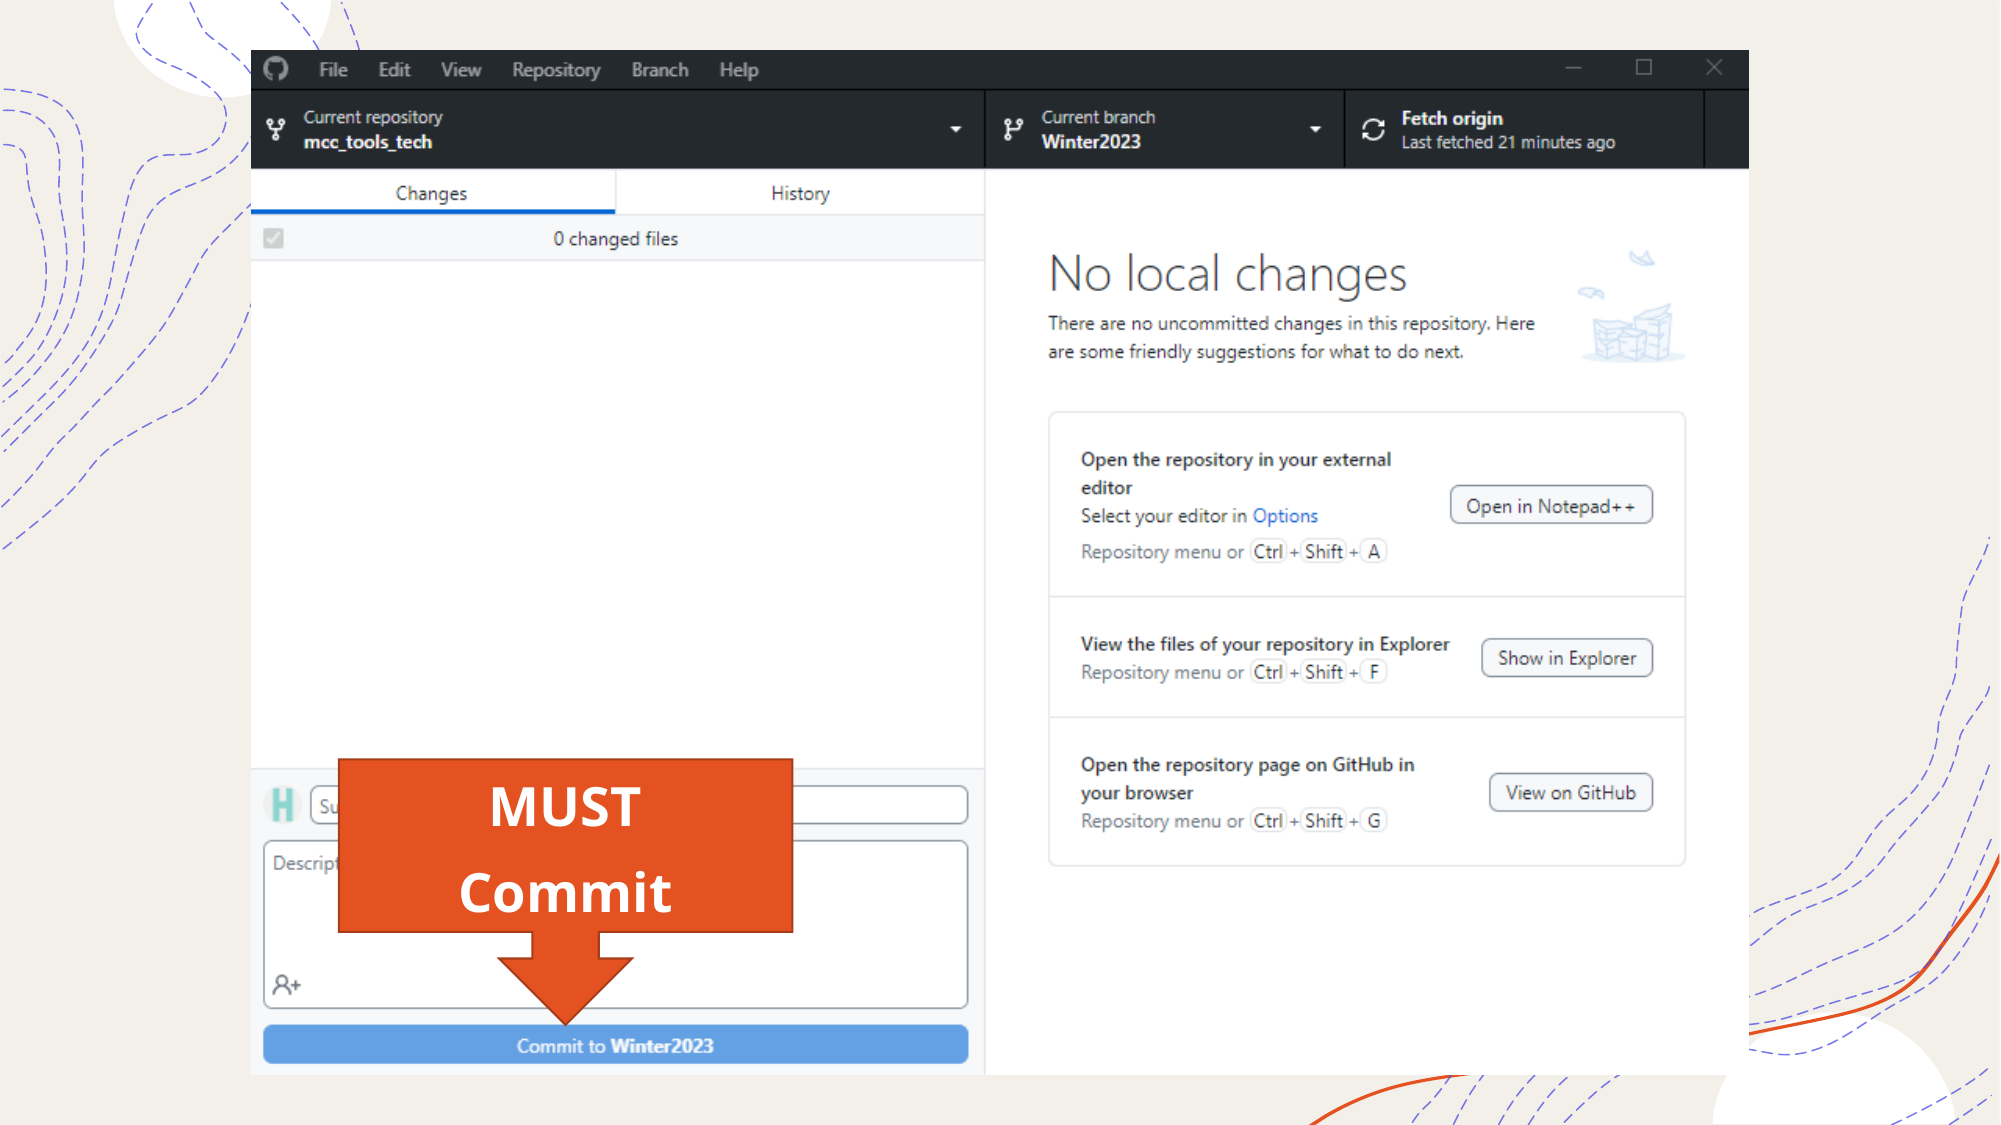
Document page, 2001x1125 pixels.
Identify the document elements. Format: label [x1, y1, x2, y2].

picture [251, 50, 1749, 1075]
